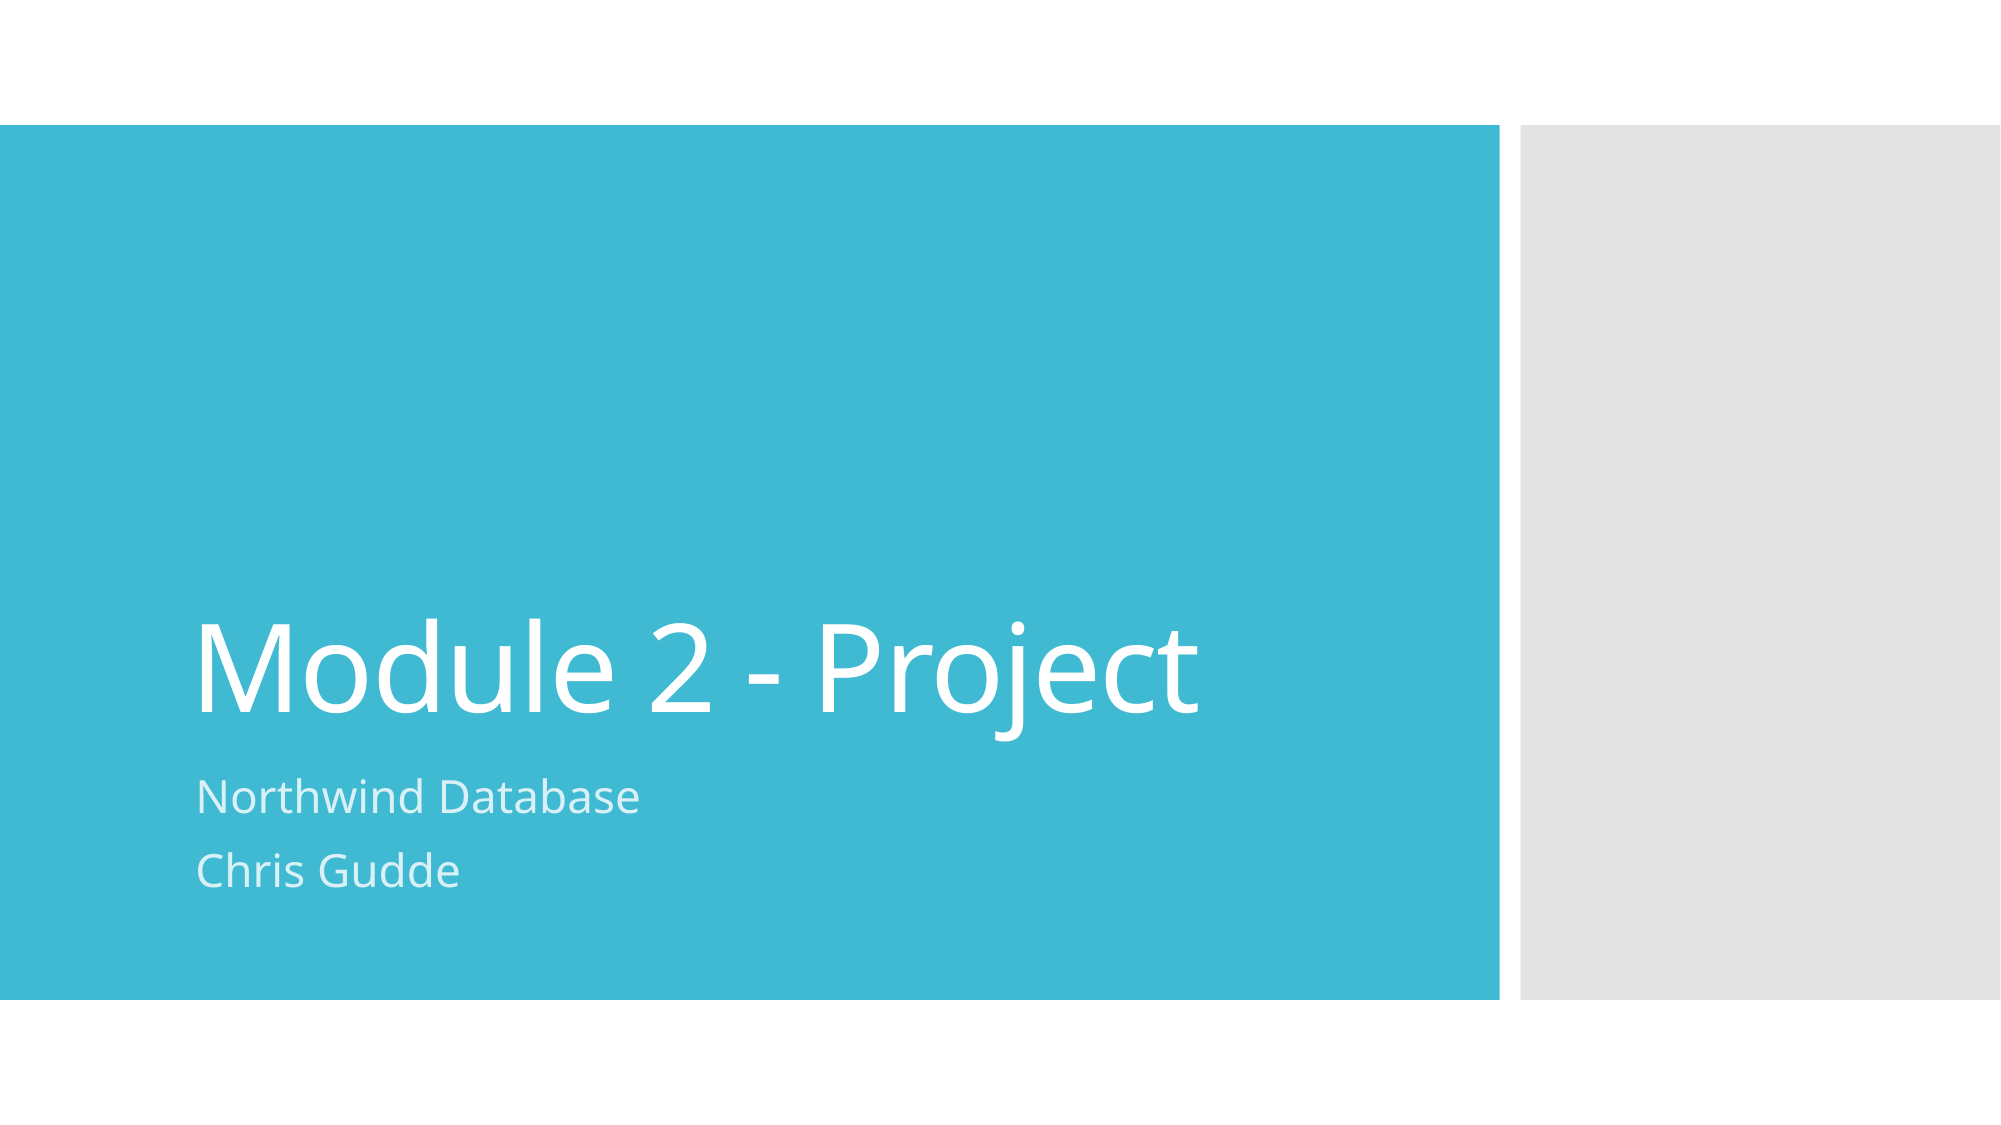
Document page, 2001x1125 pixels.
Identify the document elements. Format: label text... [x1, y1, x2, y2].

subtitle Northwind Database Chris Gudde [180, 766, 1381, 917]
title Module 2 - Project [175, 213, 1376, 747]
